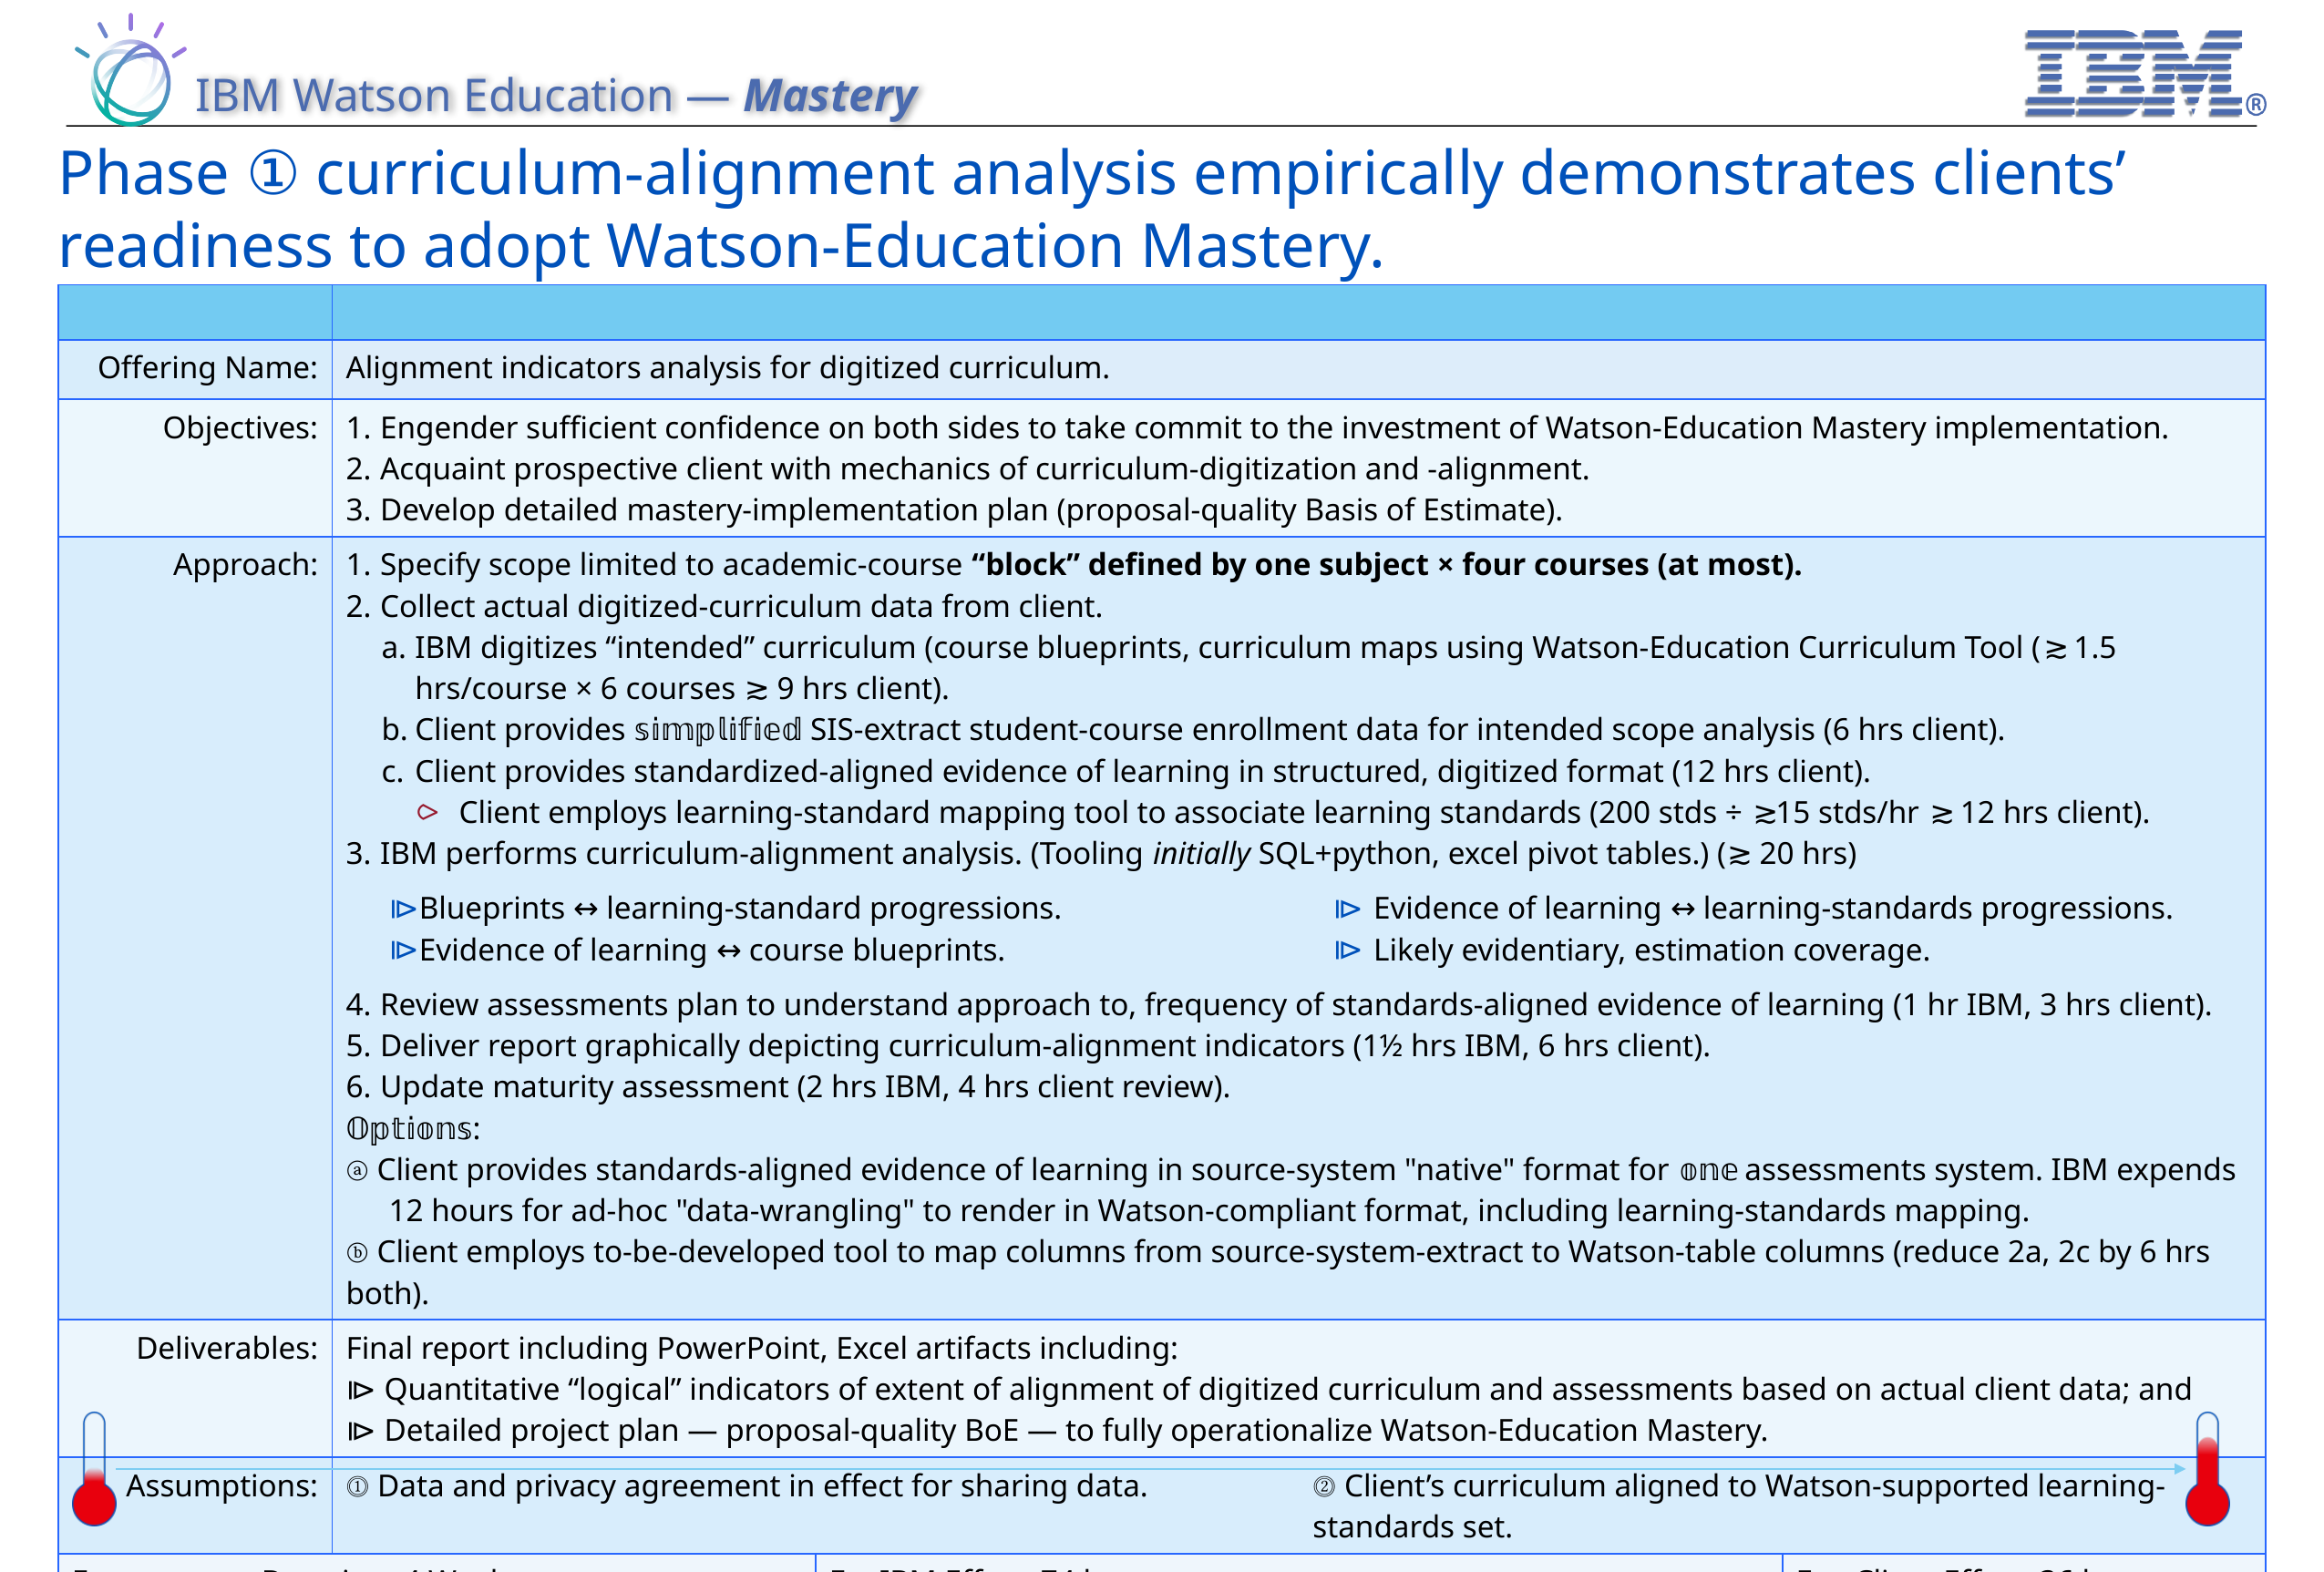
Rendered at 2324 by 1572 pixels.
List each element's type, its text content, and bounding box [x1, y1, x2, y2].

table_header [59, 285, 332, 339]
table_header [333, 285, 2265, 339]
picture [2023, 30, 2267, 118]
table_cell Review assessments plan to understand approach to, frequency of standards-aligned evidence of learning (1 hr IBM, 3 hrs client). Deliver report graphically depicting curriculum-alignment indicators (1½ hrs IBM, 6 hrs client). Update maturity assessment (2 hrs IBM, 4 hrs client review). 𝕆𝕡𝕥𝕚𝕠𝕟𝕤: ⓐ Client provides standards-aligned evidence of learning in source-system "native" format for 𝕠𝕟𝕖 assessments system. IBM expends 12 hours for ad-hoc "data-wrangling" to render in Watson-compliant format, including learning-standards mapping. ⓑ Client employs to-be-developed tool to map columns from source-system-extract to Watson-table columns (reduce 2a, 2c by 6 hrs both). [333, 976, 2265, 1319]
table_cell Est IBM Effort: 74 hours [817, 1555, 1782, 1572]
title Phase ① curriculum-alignment analysis empirically demonstrates clients’ readiness to adopt Watson-Education Mastery. [57, 139, 2267, 284]
picture [75, 13, 187, 127]
table_cell Deliverables: [59, 1320, 332, 1456]
table_cell Final report including PowerPoint, Excel artifacts including: ⧐ Quantitative “logical” indicators of extent of alignment of digitized curriculum and assessments based on actual client data; and ⧐ Detailed project plan — proposal-quality BoE — to fully operationalize Watson-Education Mastery. [333, 1320, 2265, 1456]
table_cell Est: Client Effort: 36 hours [1784, 1555, 2265, 1572]
table_cell ⓶ Client’s curriculum aligned to Watson-supported learning-standards set. [1299, 1458, 2265, 1553]
picture [2185, 1412, 2230, 1526]
table_cell Approach: [59, 538, 332, 1319]
table_cell Objectives: [59, 400, 332, 536]
table_cell ⓵ Data and privacy agreement in effect for sharing data. [333, 1480, 1299, 1553]
table_cell Offering Name: [59, 341, 332, 398]
table_cell ⓵ Data and privacy agreement in effect for sharing data. [333, 1458, 1299, 1468]
picture [72, 1412, 117, 1526]
table_cell Alignment indicators analysis for digitized curriculum. [333, 341, 2265, 398]
table_cell Specify scope limited to academic-course “block” defined by one subject × four courses (at most). Collect actual digitized-curriculum data from client. IBM digitizes “intended” curriculum (course blueprints, curriculum maps using Watson-Education Curriculum Tool (≳ 1.5 hrs/course × 6 courses ≳ 9 hrs client). Client provides 𝕤𝕚𝕞𝕡𝕝𝕚𝕗𝕚𝕖𝕕 SIS-extract student-course enrollment data for intended scope analysis (6 hrs client). Client provides standardized-aligned evidence of learning in structured, digitized format (12 hrs client). Client employs learning-standard mapping tool to associate learning standards (200 stds ÷ ≳15 stds/hr ≳ 12 hrs client). IBM performs curriculum-alignment analysis. (Tooling initially SQL+python, excel pivot tables.) (≳ 20 hrs) [333, 538, 2265, 880]
table_cell Engagement Duration: 4 Weeks [59, 1555, 815, 1572]
table_cell Blueprints ↔︎ learning-standard progressions. Evidence of learning ↔︎ course blueprints. [333, 880, 1299, 976]
table_cell Assumptions: [59, 1458, 332, 1553]
table_cell Engender sufficient confidence on both sides to take commit to the investment of Watson-Education Mastery implementation. Acquaint prospective client with mechanics of curriculum-digitization and -alignment. Develop detailed mastery-implementation plan (proposal-quality Basis of Estimate). [333, 400, 2265, 536]
table_cell Evidence of learning ↔︎ learning-standards progressions. Likely evidentiary, estimation coverage. [1299, 880, 2265, 976]
